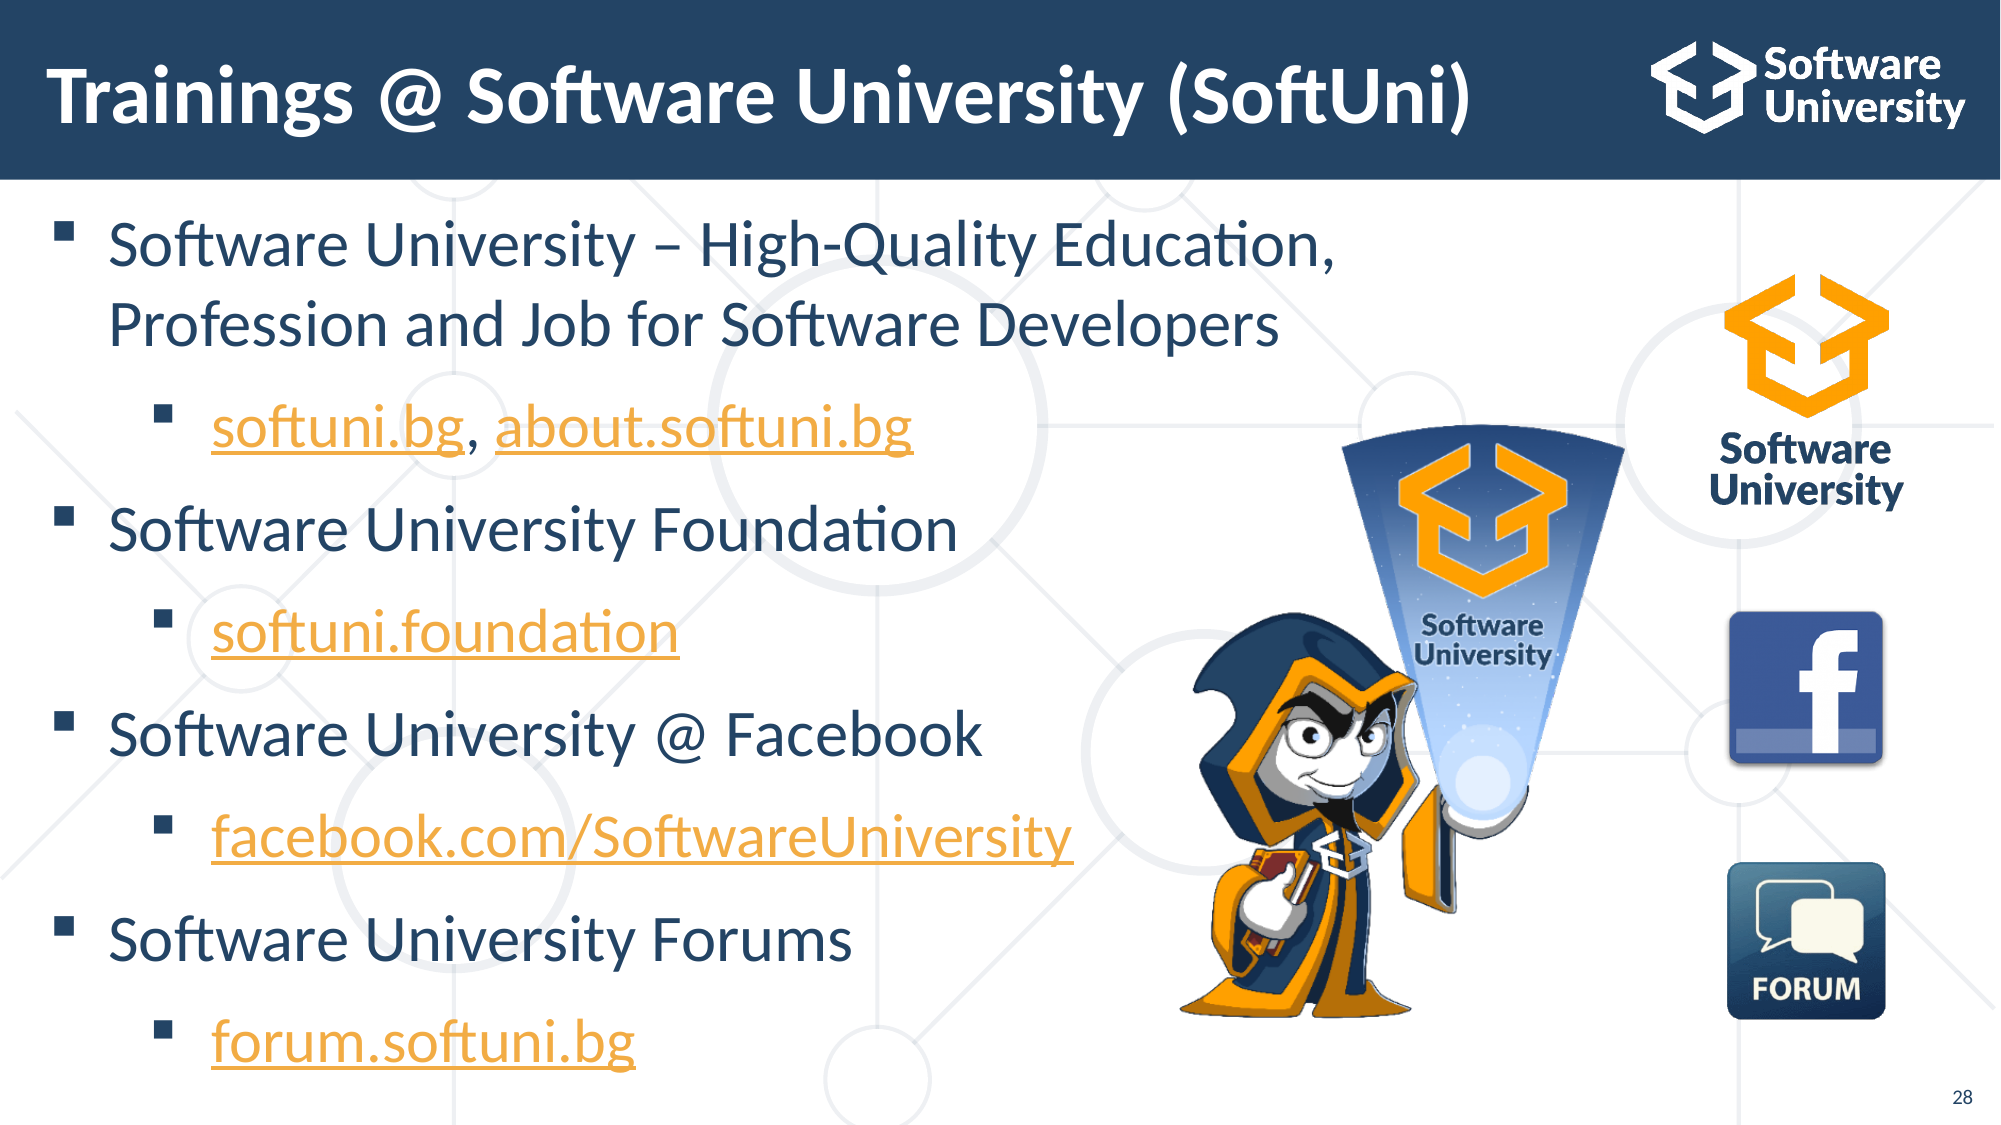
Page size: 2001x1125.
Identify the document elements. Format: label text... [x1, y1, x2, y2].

picture [1723, 605, 1889, 773]
picture [1708, 274, 1904, 517]
picture [1458, 423, 1627, 1020]
text_box 28 [1927, 1067, 1989, 1117]
list Software University – High-Quality Education, Profession and Job for Software Developers softuni.bg, about.softuni.bg Software University Foundation softuni.foundation Software University @ Facebook facebook.com/SoftwareUniversity Software University Forums forum.softuni.bg [31, 193, 1458, 1094]
picture [1651, 41, 1966, 134]
title Trainings @ Software University (SoftUni) [28, 17, 1627, 163]
picture [1726, 861, 1886, 1020]
